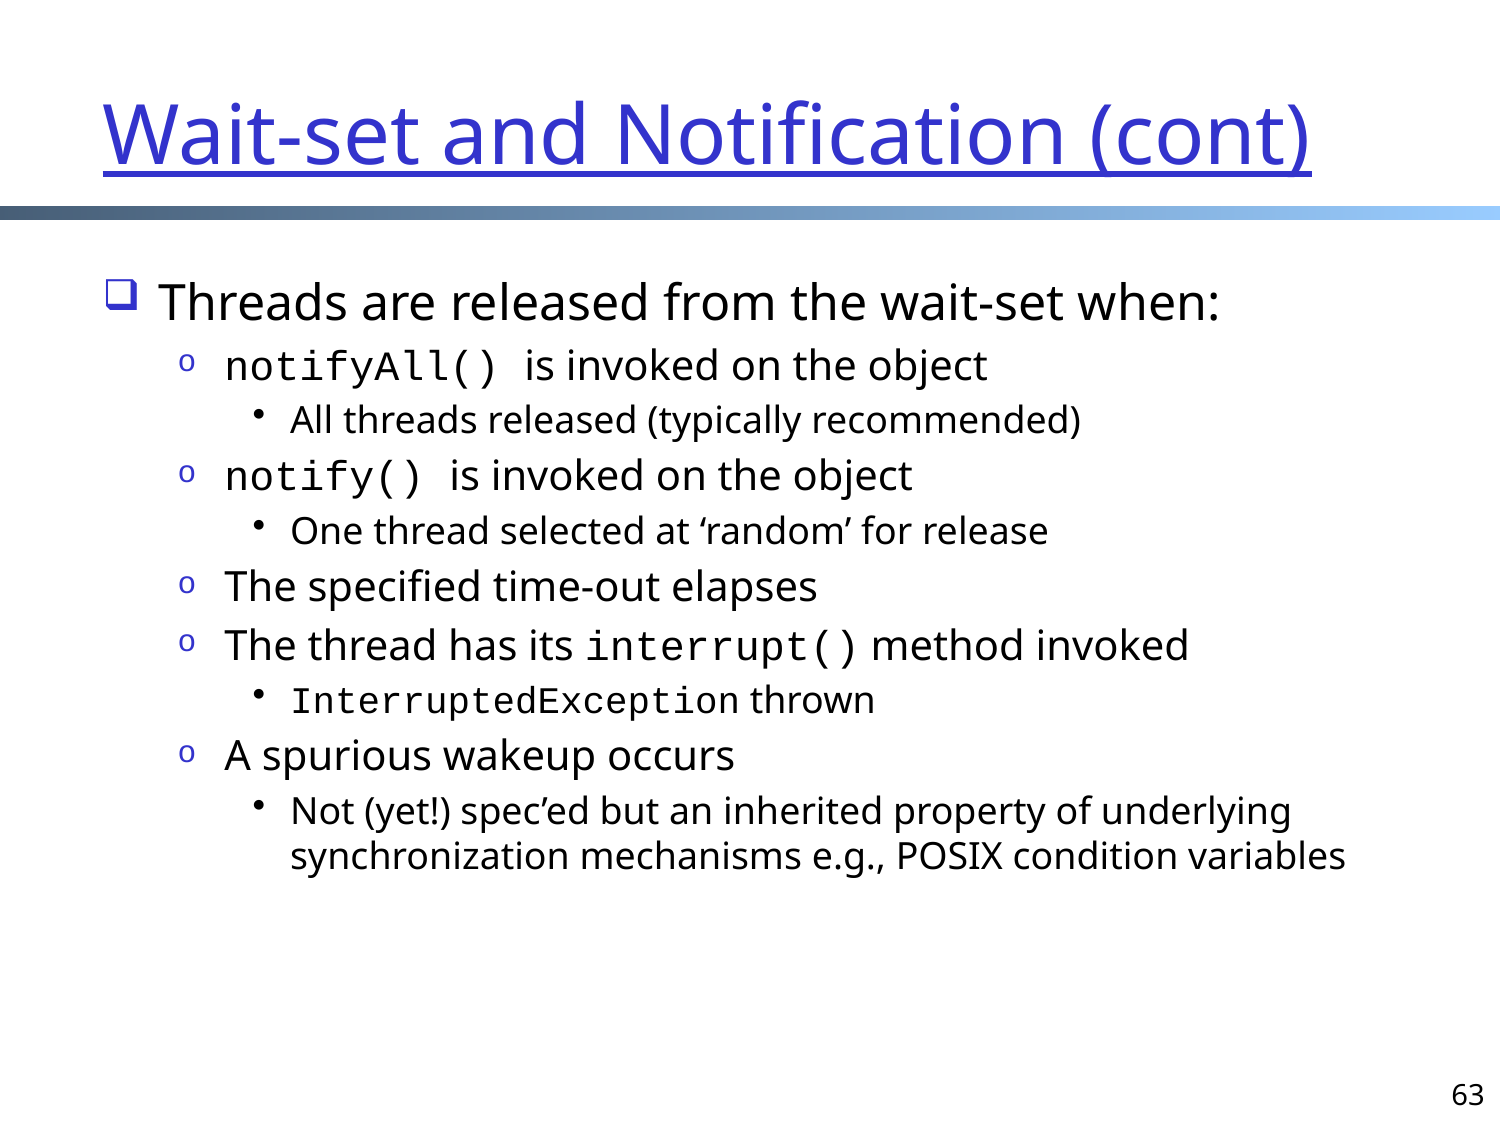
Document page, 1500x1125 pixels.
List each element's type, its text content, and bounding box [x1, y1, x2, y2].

slide_number 63 [1424, 1068, 1500, 1125]
list Threads are released from the wait-set when: notifyAll() is invoked on the object All threads released (typically recommended) notify() is invoked on the object One thread selected at ‘random’ for release The specified time-out elapses The thread has its interrupt() method invoked InterruptedException thrown A spurious wakeup occurs Not (yet!) spec’ed but an inherited property of underlying synchronization mechanisms e.g., POSIX condition variables [87, 262, 1363, 1025]
title Wait-set and Notification (cont) [87, 37, 1450, 225]
